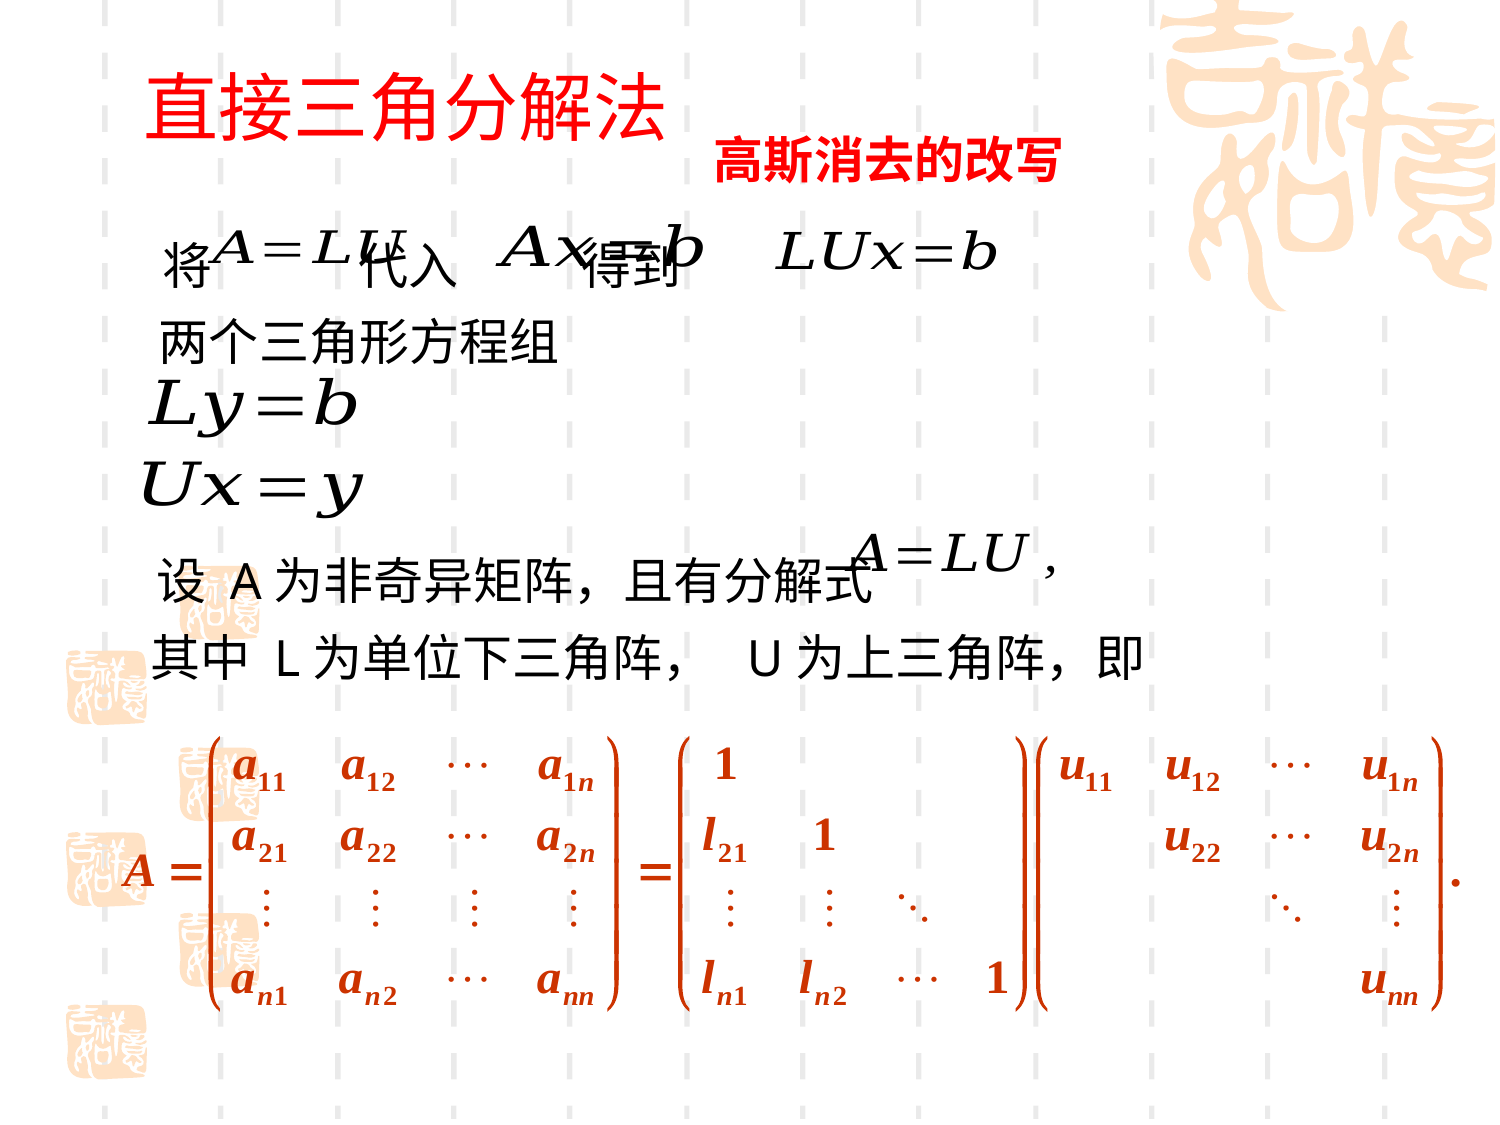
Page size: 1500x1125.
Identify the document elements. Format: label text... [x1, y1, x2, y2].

text_box 设 A为非奇异矩阵，且有分解式 [95, 512, 900, 618]
text_box 高斯消去的改写 [699, 91, 1091, 197]
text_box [111, 727, 1465, 1019]
text_box 其中 L为单位下三角阵， U为上三角阵，即 [136, 618, 1172, 694]
text_box 直接三角分解法 [128, 8, 701, 158]
text_box 两个三角形方程组 [144, 302, 574, 378]
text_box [147, 212, 1259, 297]
